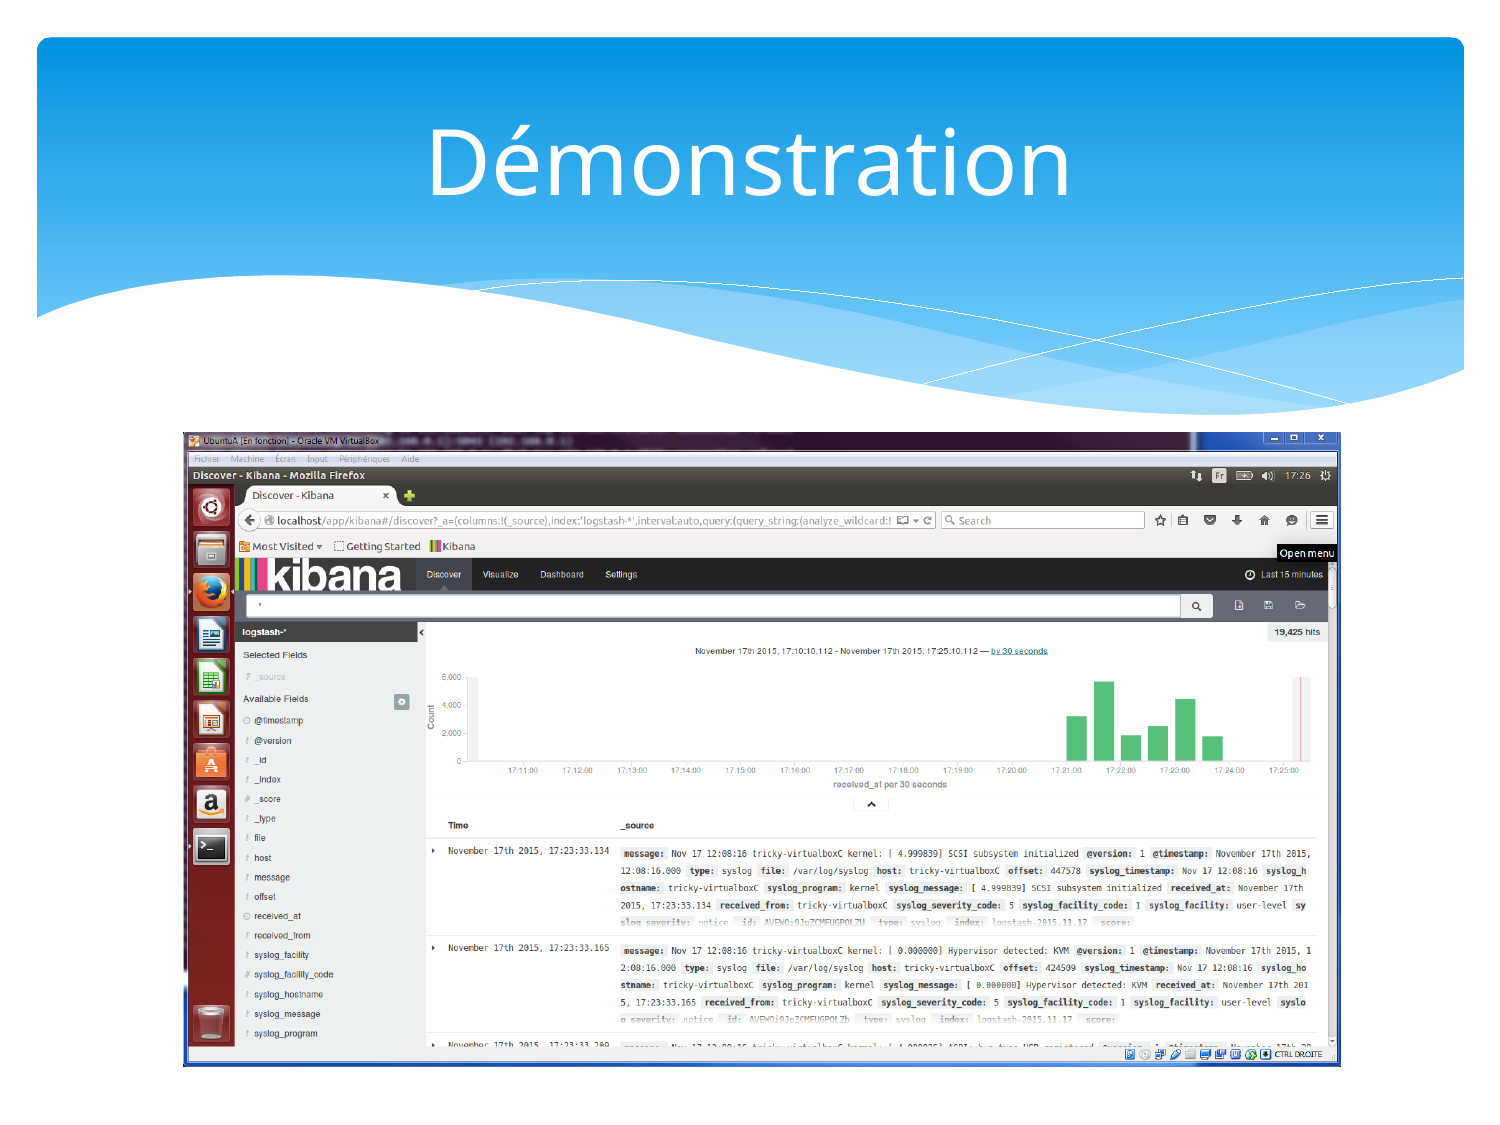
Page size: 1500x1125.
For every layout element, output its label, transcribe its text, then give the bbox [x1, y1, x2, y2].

title Démonstration [75, 55, 1425, 261]
picture [182, 432, 1342, 1067]
